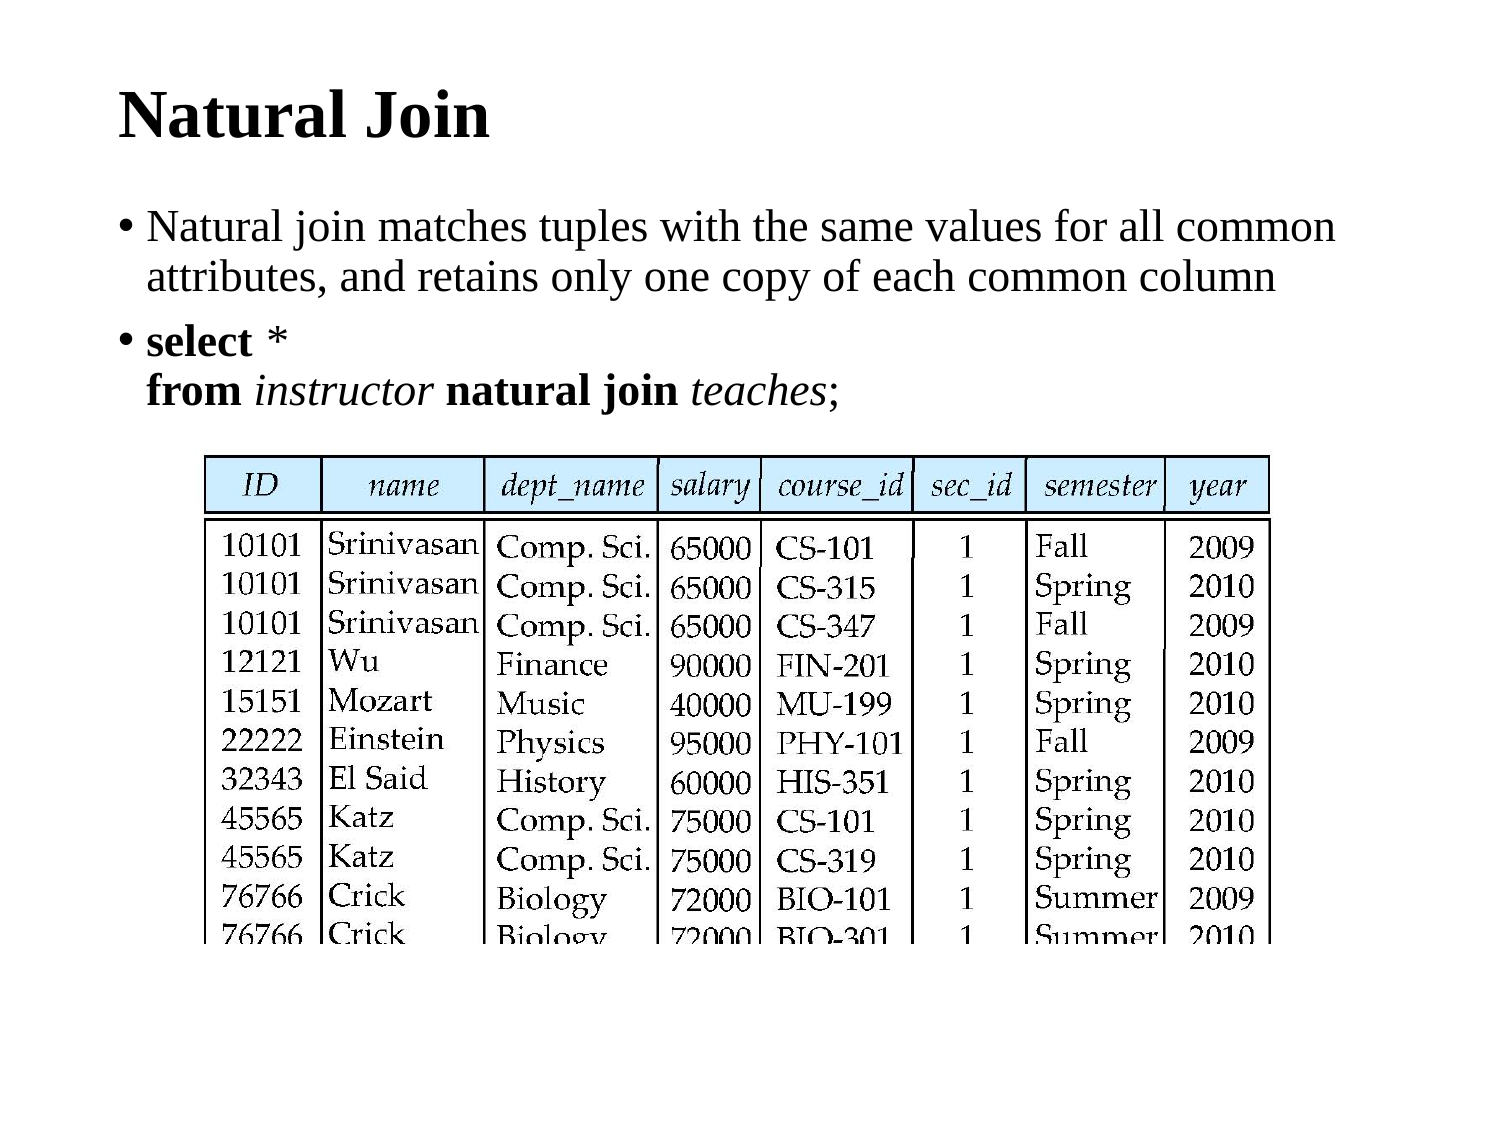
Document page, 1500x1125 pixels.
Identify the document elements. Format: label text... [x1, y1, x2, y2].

list Natural join matches tuples with the same values for all common attributes, and retains only one copy of each common column select * from instructor natural join teaches; [103, 194, 1397, 1014]
title Natural Join [103, 59, 1397, 171]
picture [195, 449, 1274, 944]
